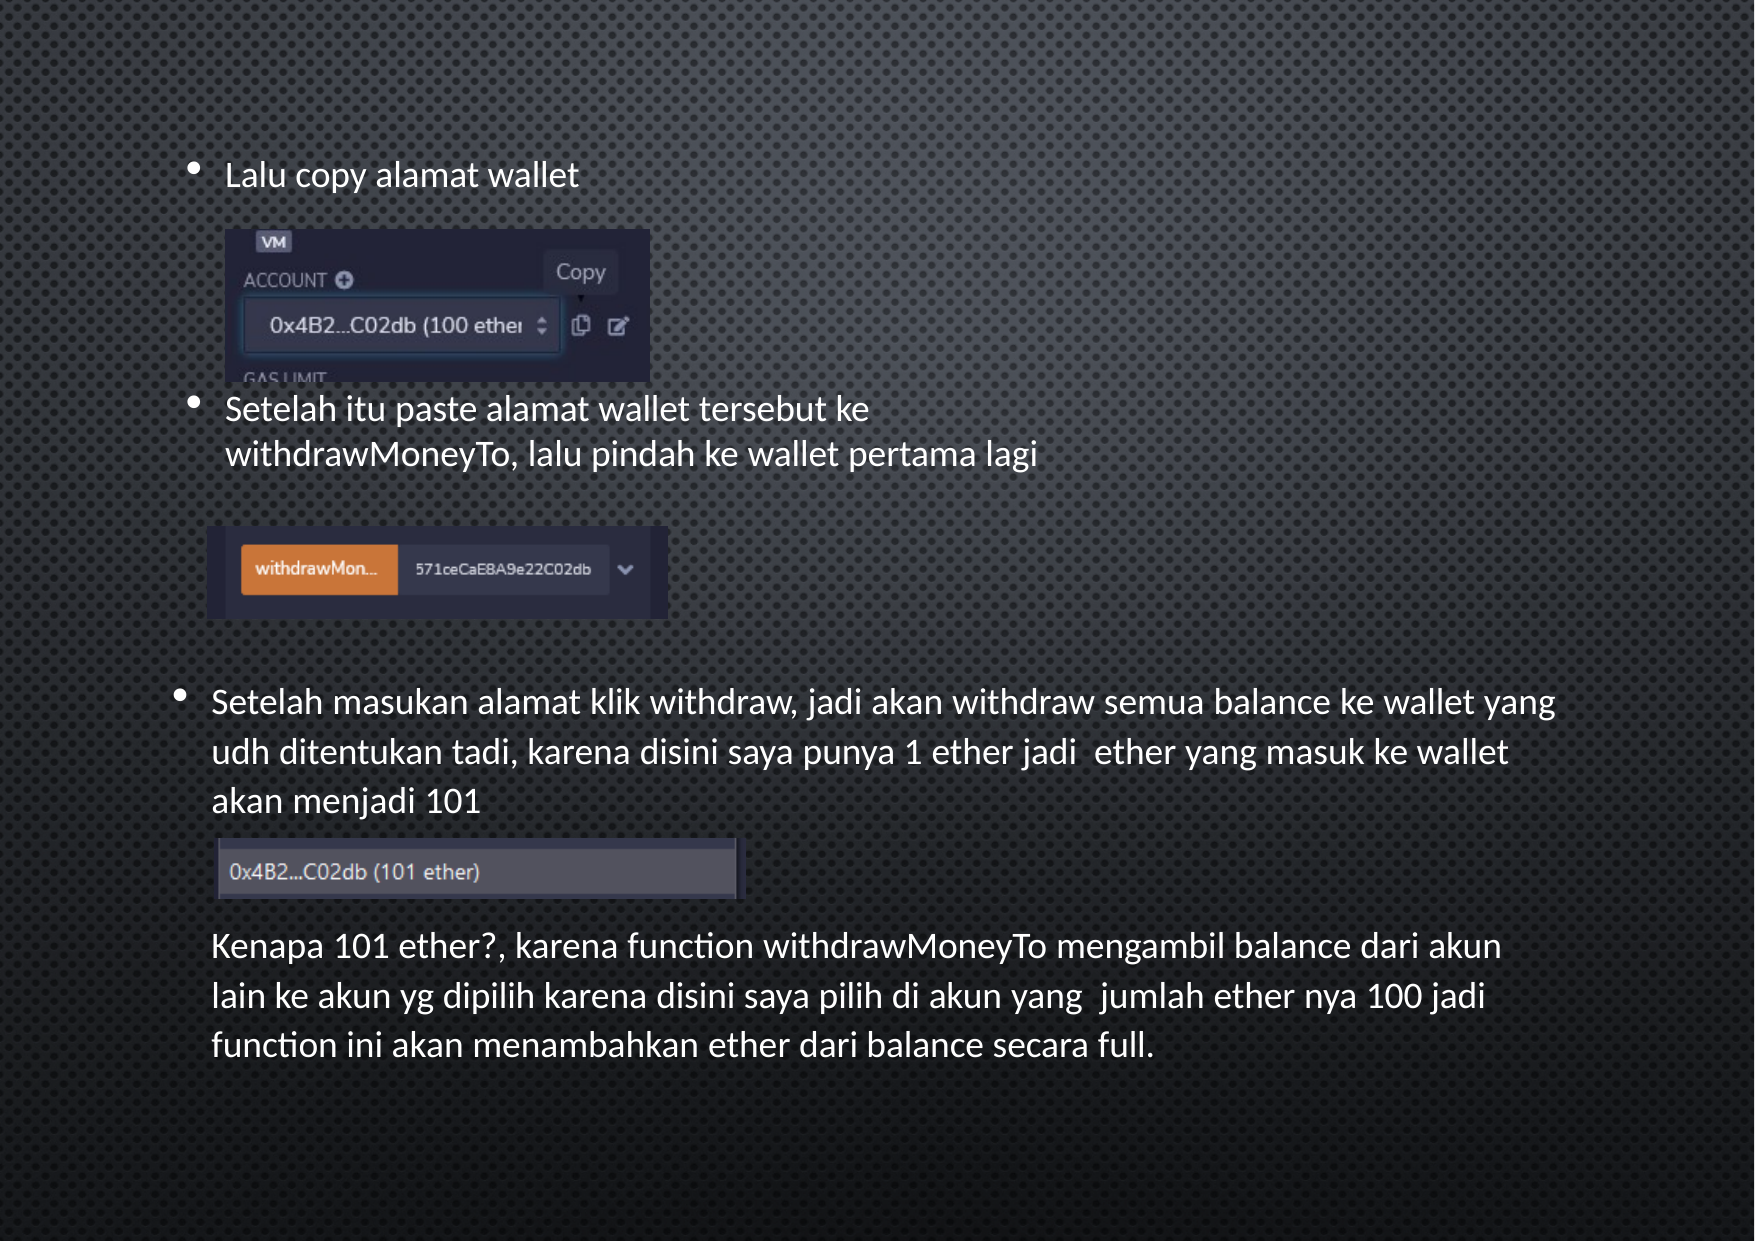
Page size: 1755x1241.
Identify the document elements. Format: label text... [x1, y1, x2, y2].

text_box Lalu copy alamat wallet [185, 147, 765, 195]
picture [224, 229, 651, 382]
picture [214, 838, 747, 899]
text_box Setelah masukan alamat klik withdraw, jadi akan withdraw semua balance ke wallet yang udh ditentukan tadi, karena disini saya punya 1 ether jadi ether yang masuk ke wallet akan menjadi 101 Kenapa 101 ether?, karena function withdrawMoneyTo mengambil balance dari akun lain ke akun yg dipilih karena disini saya pilih di akun yang jumlah ether nya 100 jadi function ini akan menambahkan ether dari balance secara full. [171, 670, 1583, 1066]
text_box Setelah itu paste alamat wallet tersebut ke withdrawMoneyTo, lalu pindah ke wallet pertama lagi [185, 382, 1134, 475]
picture [207, 526, 668, 619]
